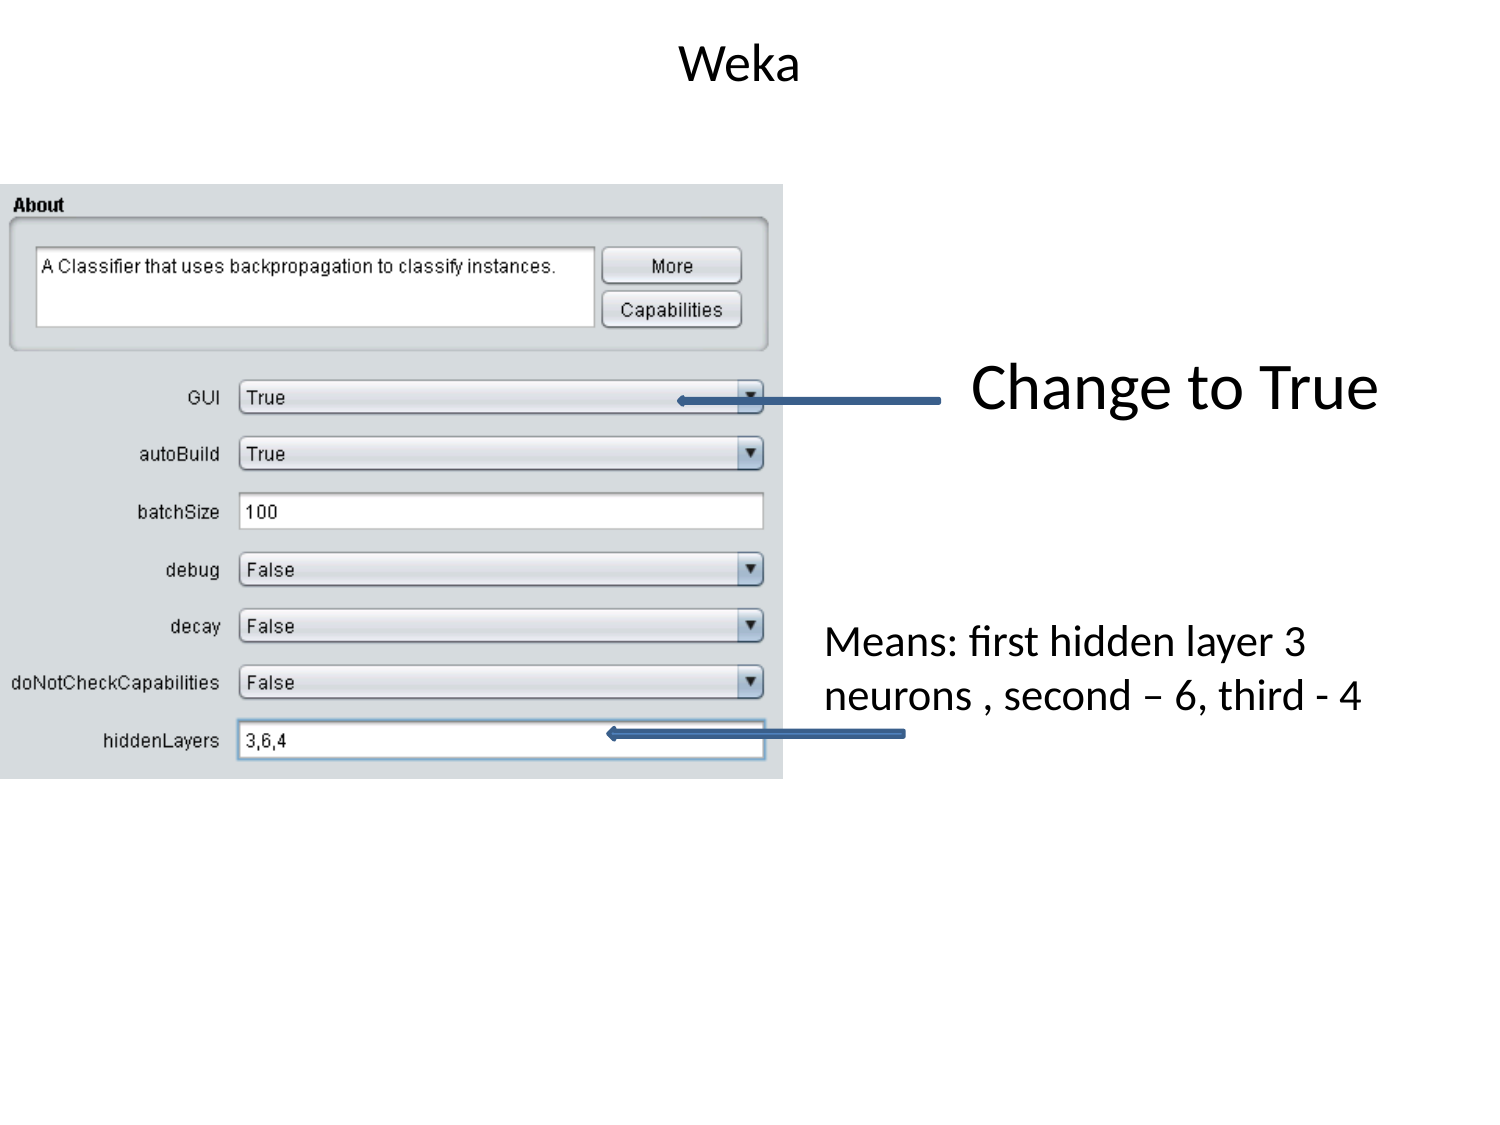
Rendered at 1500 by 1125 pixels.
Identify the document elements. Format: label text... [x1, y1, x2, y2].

text_box [787, 396, 942, 405]
picture [0, 184, 783, 779]
title Weka [64, 19, 1415, 100]
list Change to True [956, 335, 1500, 459]
text_box [787, 728, 906, 739]
text_box Means: first hidden layer 3 neurons , second – 6, third - 4 [808, 604, 1500, 728]
